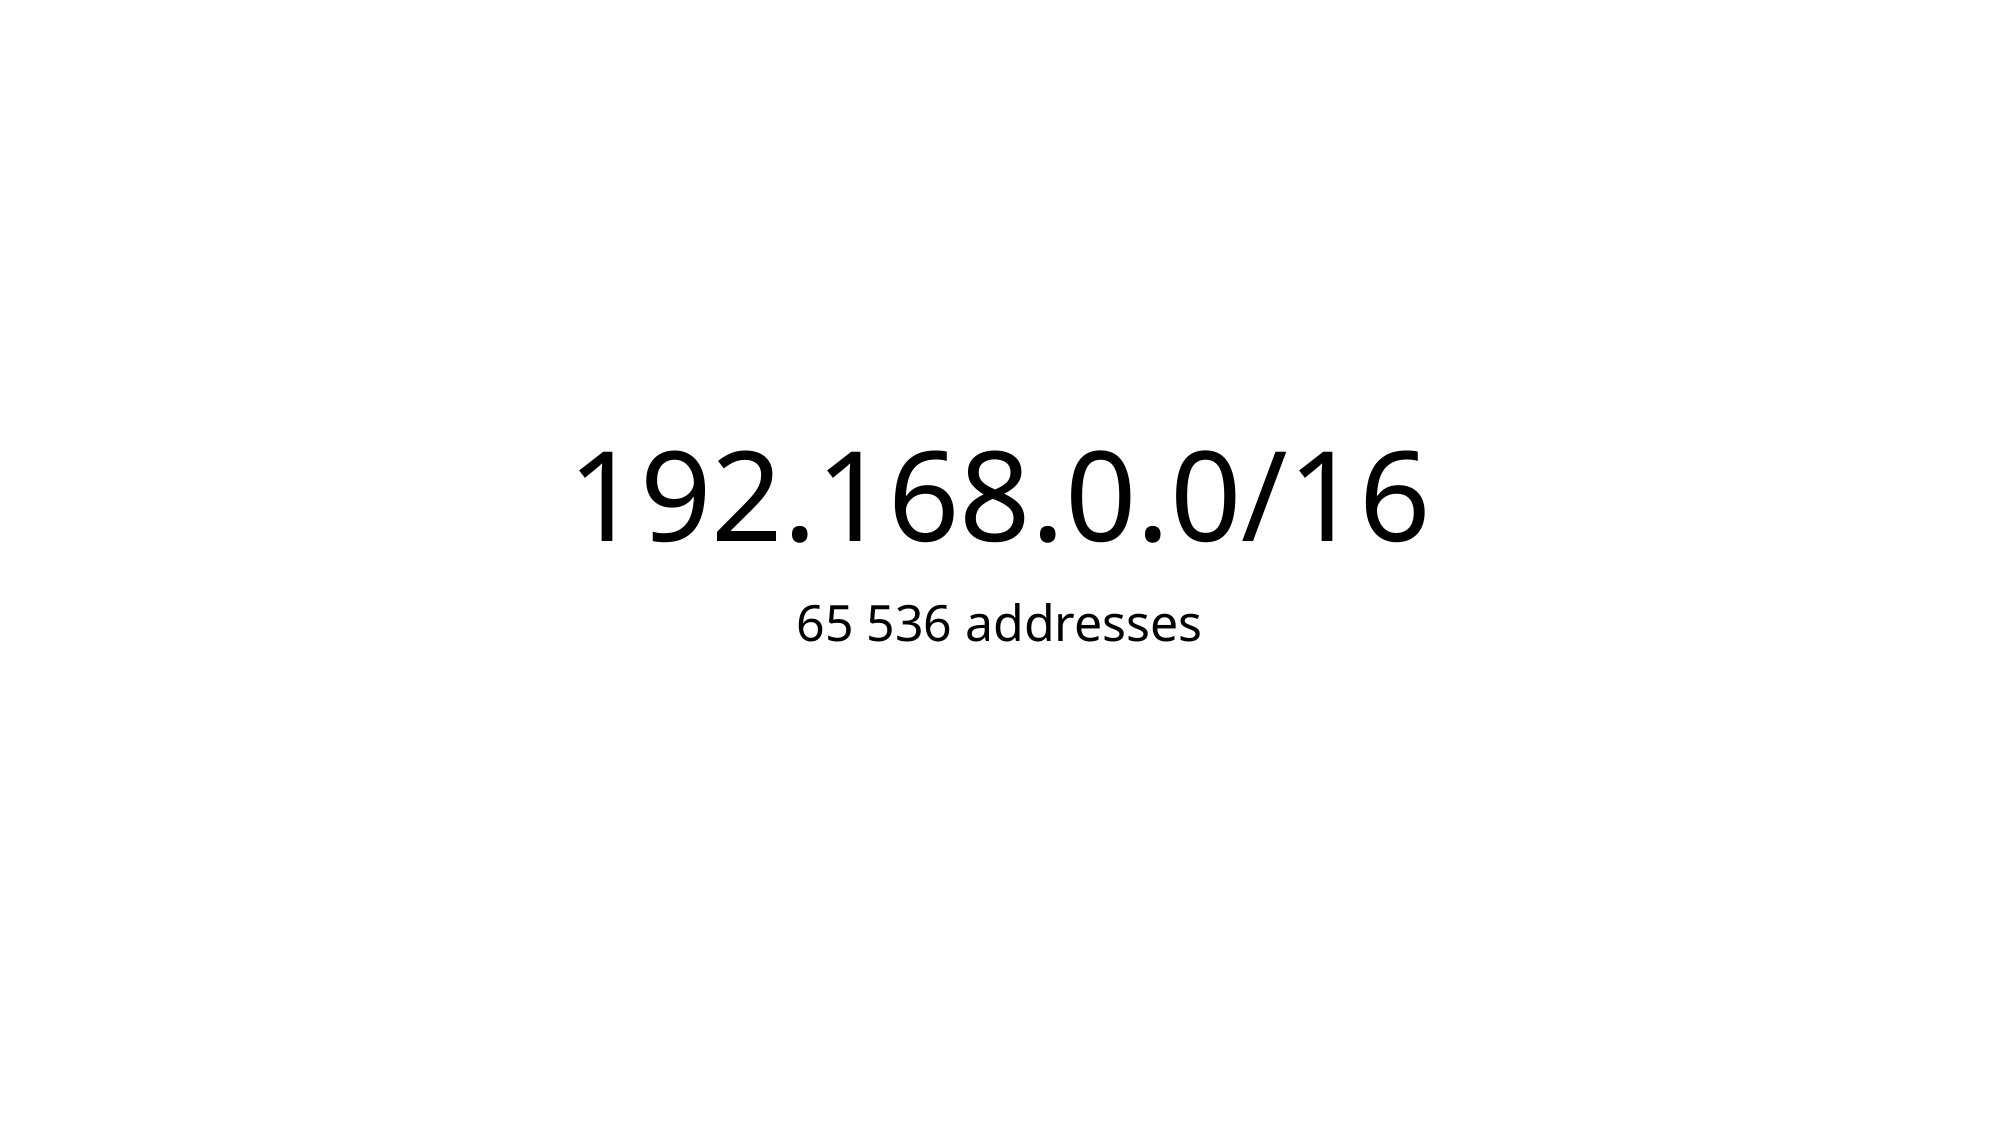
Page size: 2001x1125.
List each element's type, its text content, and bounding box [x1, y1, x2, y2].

title 192.168.0.0/16 [0, 184, 2000, 576]
subtitle 65 536 addresses [249, 590, 1750, 863]
